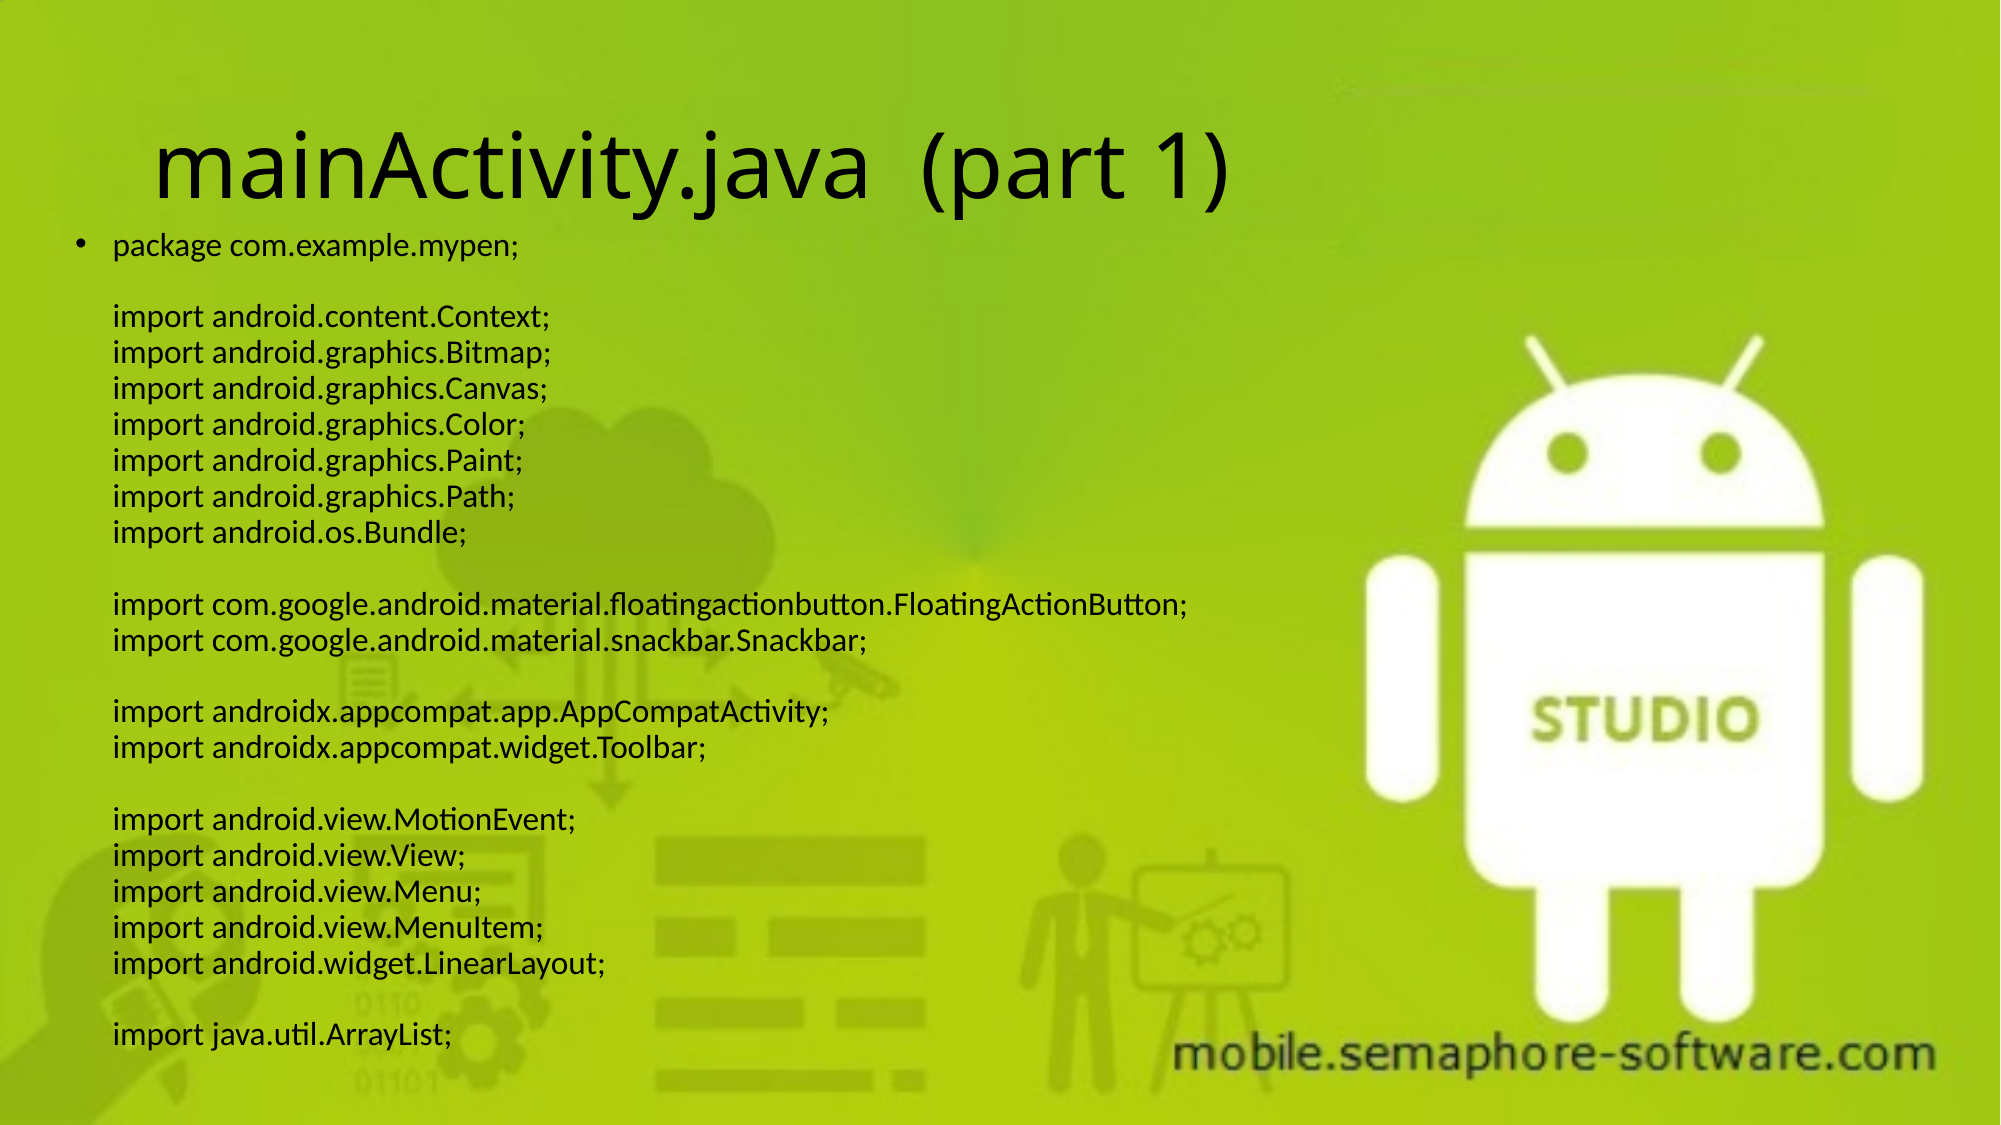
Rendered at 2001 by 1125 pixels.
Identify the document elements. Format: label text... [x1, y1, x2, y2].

title mainActivity.java (part 1) [137, 59, 1863, 278]
picture [0, 0, 2001, 1125]
list package com.example.mypen; import android.content.Context; import android.graphics.Bitmap; import android.graphics.Canvas; import android.graphics.Color; import android.graphics.Paint; import android.graphics.Path; import android.os.Bundle; import com.google.android.material.floatingactionbutton.FloatingActionButton; import com.google.android.material.snackbar.Snackbar; import androidx.appcompat.app.AppCompatActivity; import androidx.appcompat.widget.Toolbar; import android.view.MotionEvent; import android.view.View; import android.view.Menu; import android.view.MenuItem; import android.widget.LinearLayout; import java.util.ArrayList; [59, 219, 1785, 1081]
